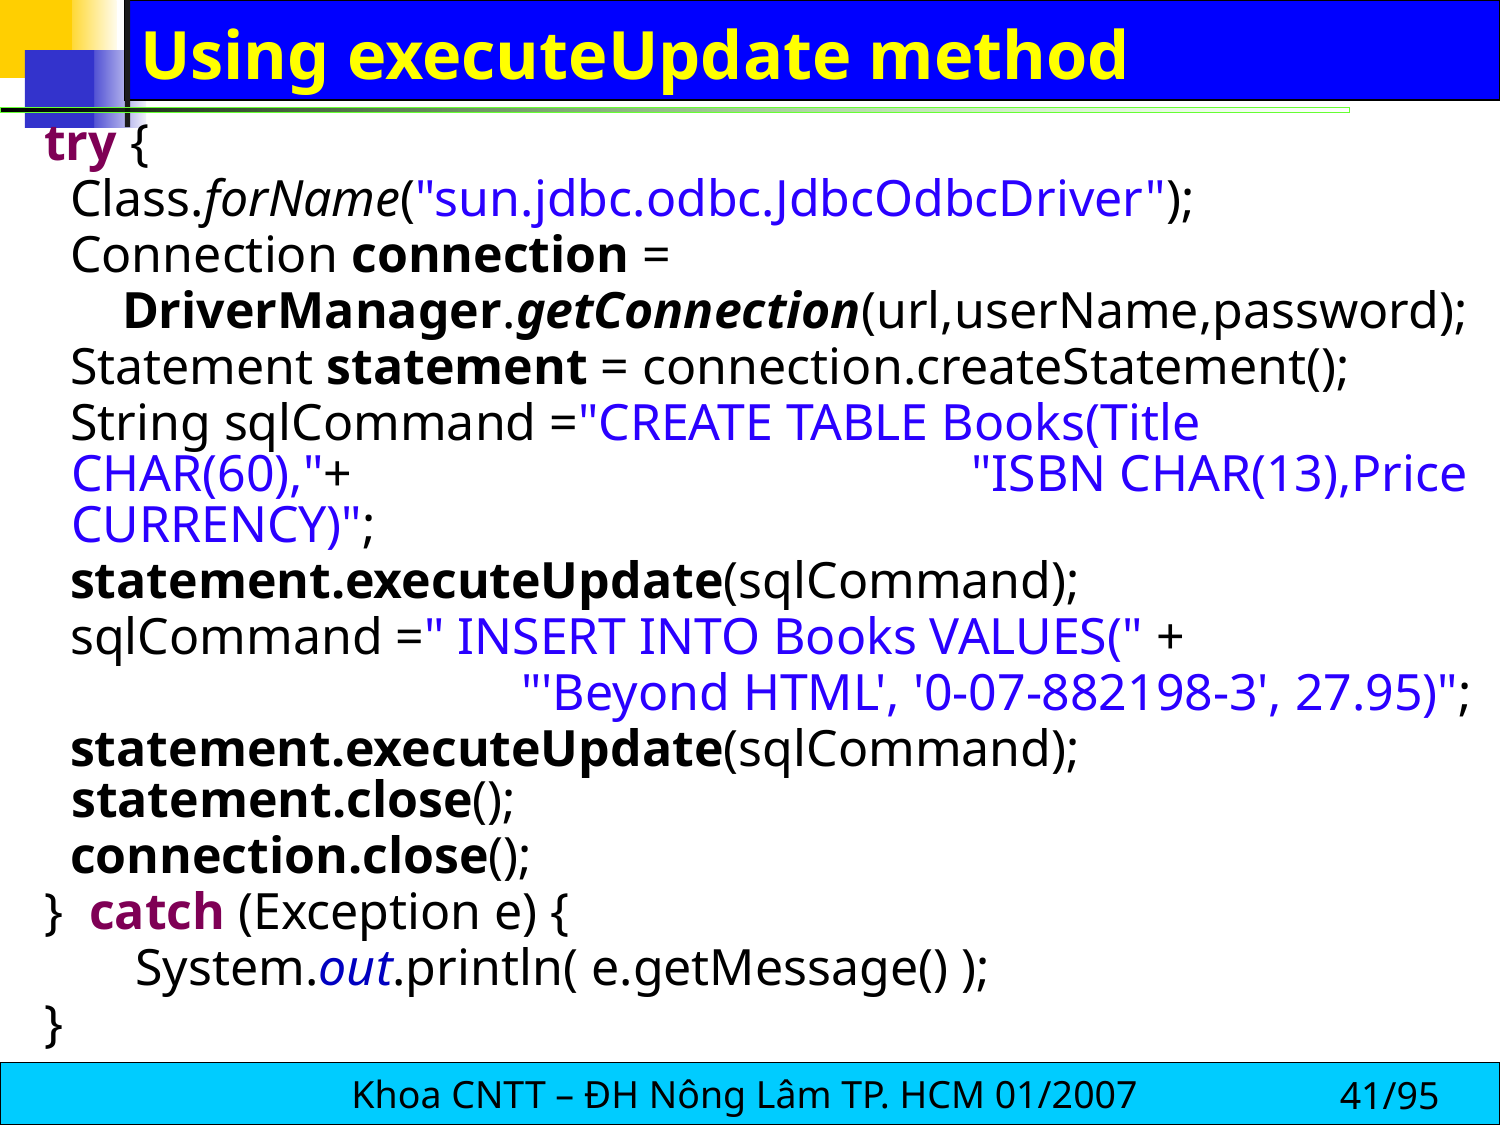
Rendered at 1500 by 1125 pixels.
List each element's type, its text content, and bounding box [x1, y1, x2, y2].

list try { Class.forName("sun.jdbc.odbc.JdbcOdbcDriver"); Connection connection = DriverManager.getConnection(url,userName,password); Statement statement = connection.createStatement(); String sqlCommand ="CREATE TABLE Books(Title CHAR(60),"+ "ISBN CHAR(13),Price CURRENCY)"; statement.executeUpdate(sqlCommand); sqlCommand =" INSERT INTO Books VALUES(" + "'Beyond HTML', '0-07-882198-3', 27.95)"; statement.executeUpdate(sqlCommand); statement.close(); connection.close(); } catch (Exception e) { System.out.println( e.getMessage() ); } [0, 112, 1500, 1050]
title Using executeUpdate method [124, 12, 1467, 101]
